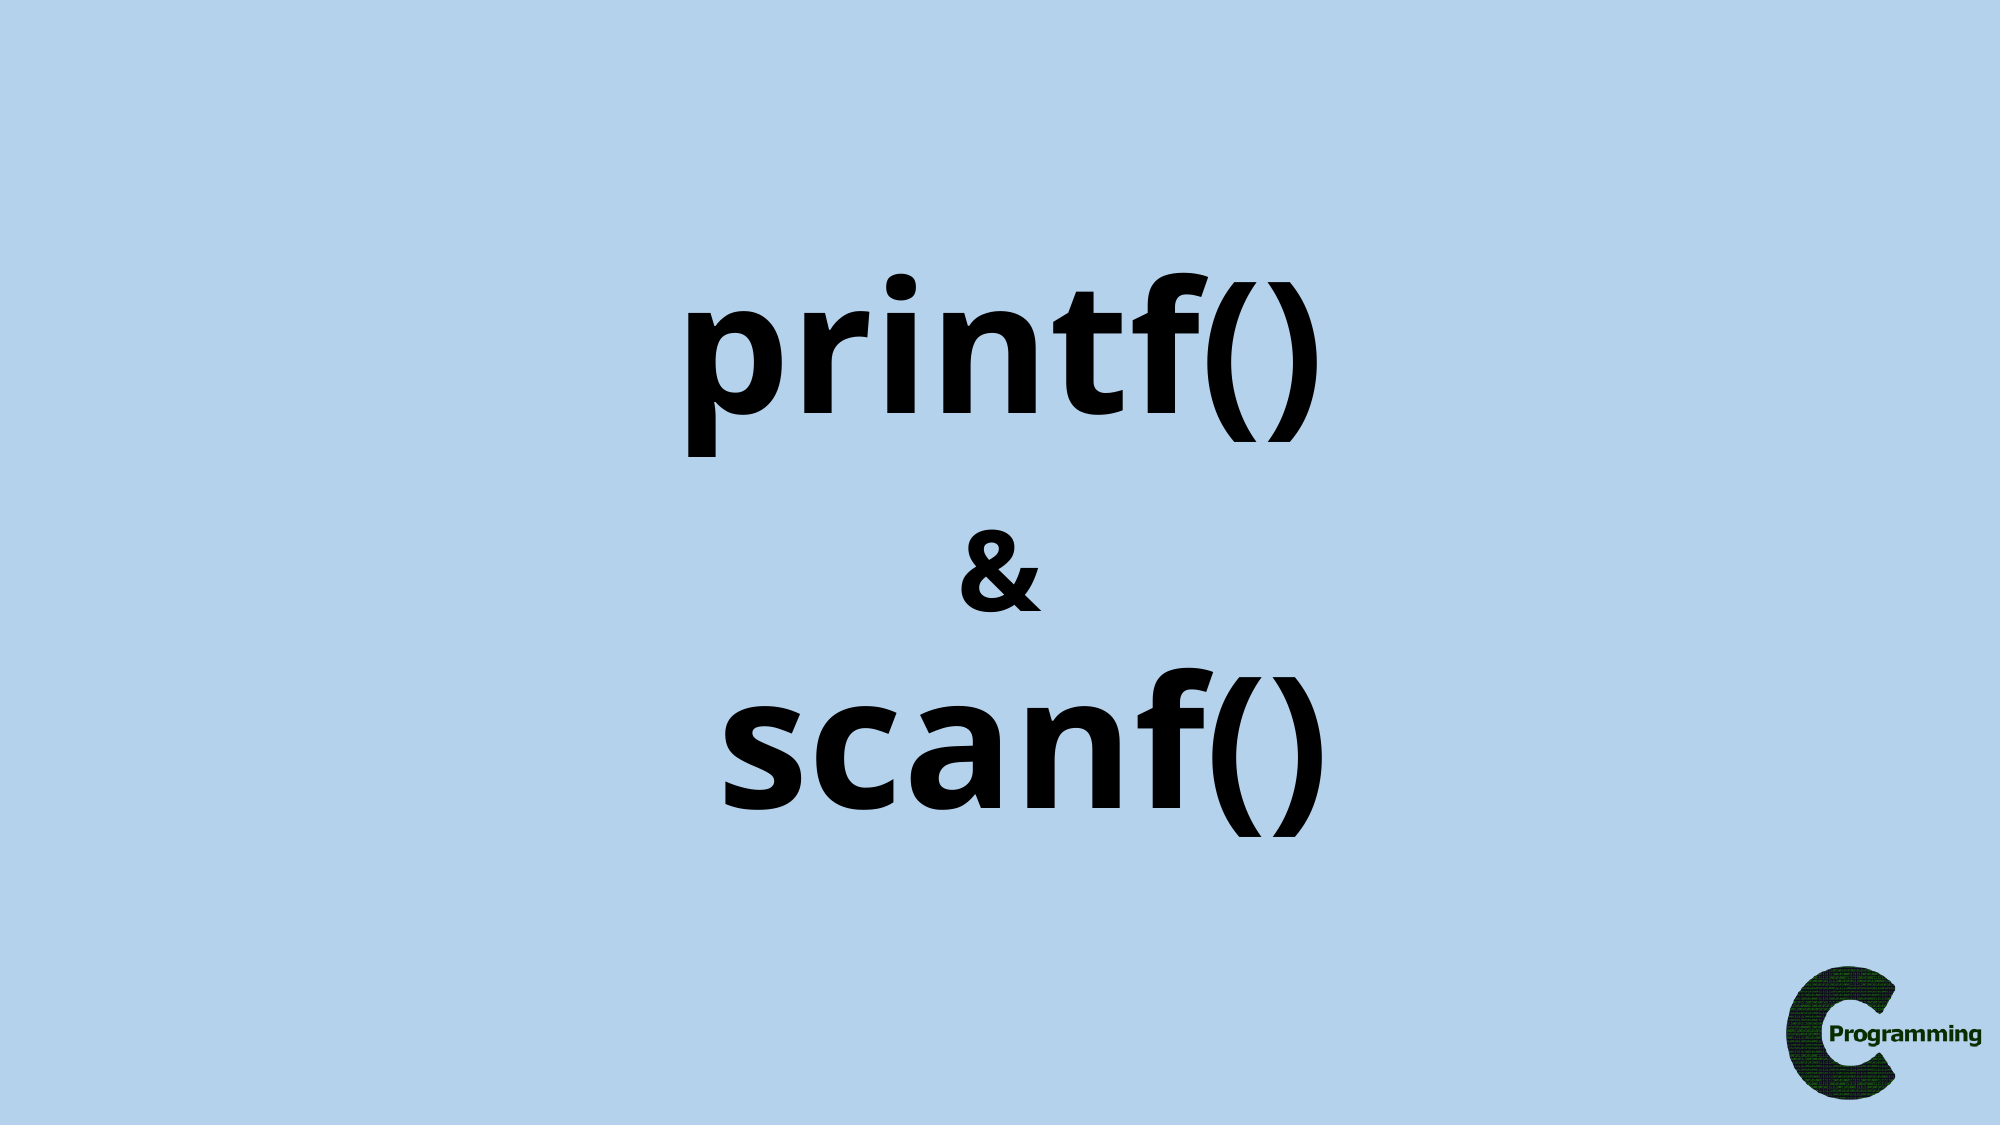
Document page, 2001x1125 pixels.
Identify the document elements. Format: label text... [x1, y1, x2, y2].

title printf() & scanf() [160, 227, 1886, 877]
picture [1785, 963, 1986, 1102]
